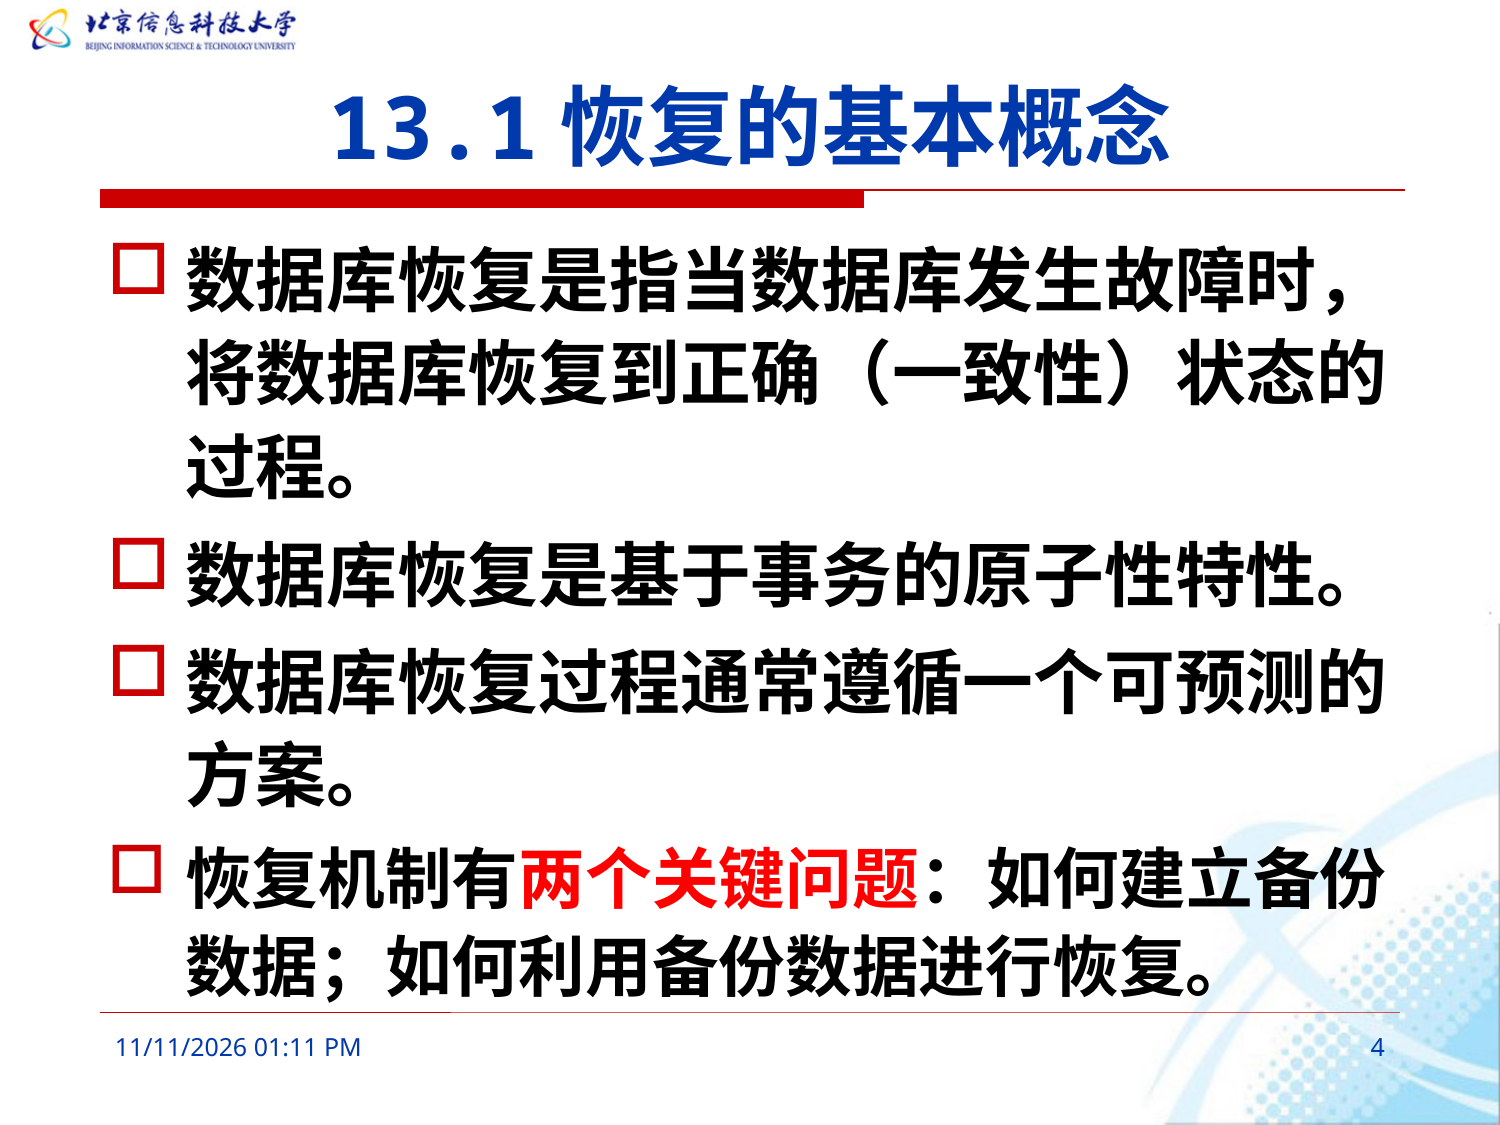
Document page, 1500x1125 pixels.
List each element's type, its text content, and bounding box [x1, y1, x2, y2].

picture [0, 0, 1500, 1125]
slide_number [99, 1024, 432, 1103]
title 13.1恢复的基本概念 [93, 49, 1407, 185]
slide_number 4 [1074, 1024, 1401, 1103]
list 数据库恢复是指当数据库发生故障时，将数据库恢复到正确（一致性）状态的过程。 数据库恢复是基于事务的原子性特性。 数据库恢复过程通常遵循一个可预测的方案。 恢复机制有两个关键问题：如何建立备份数据；如何利用备份数据进行恢复。 [92, 219, 1424, 1000]
